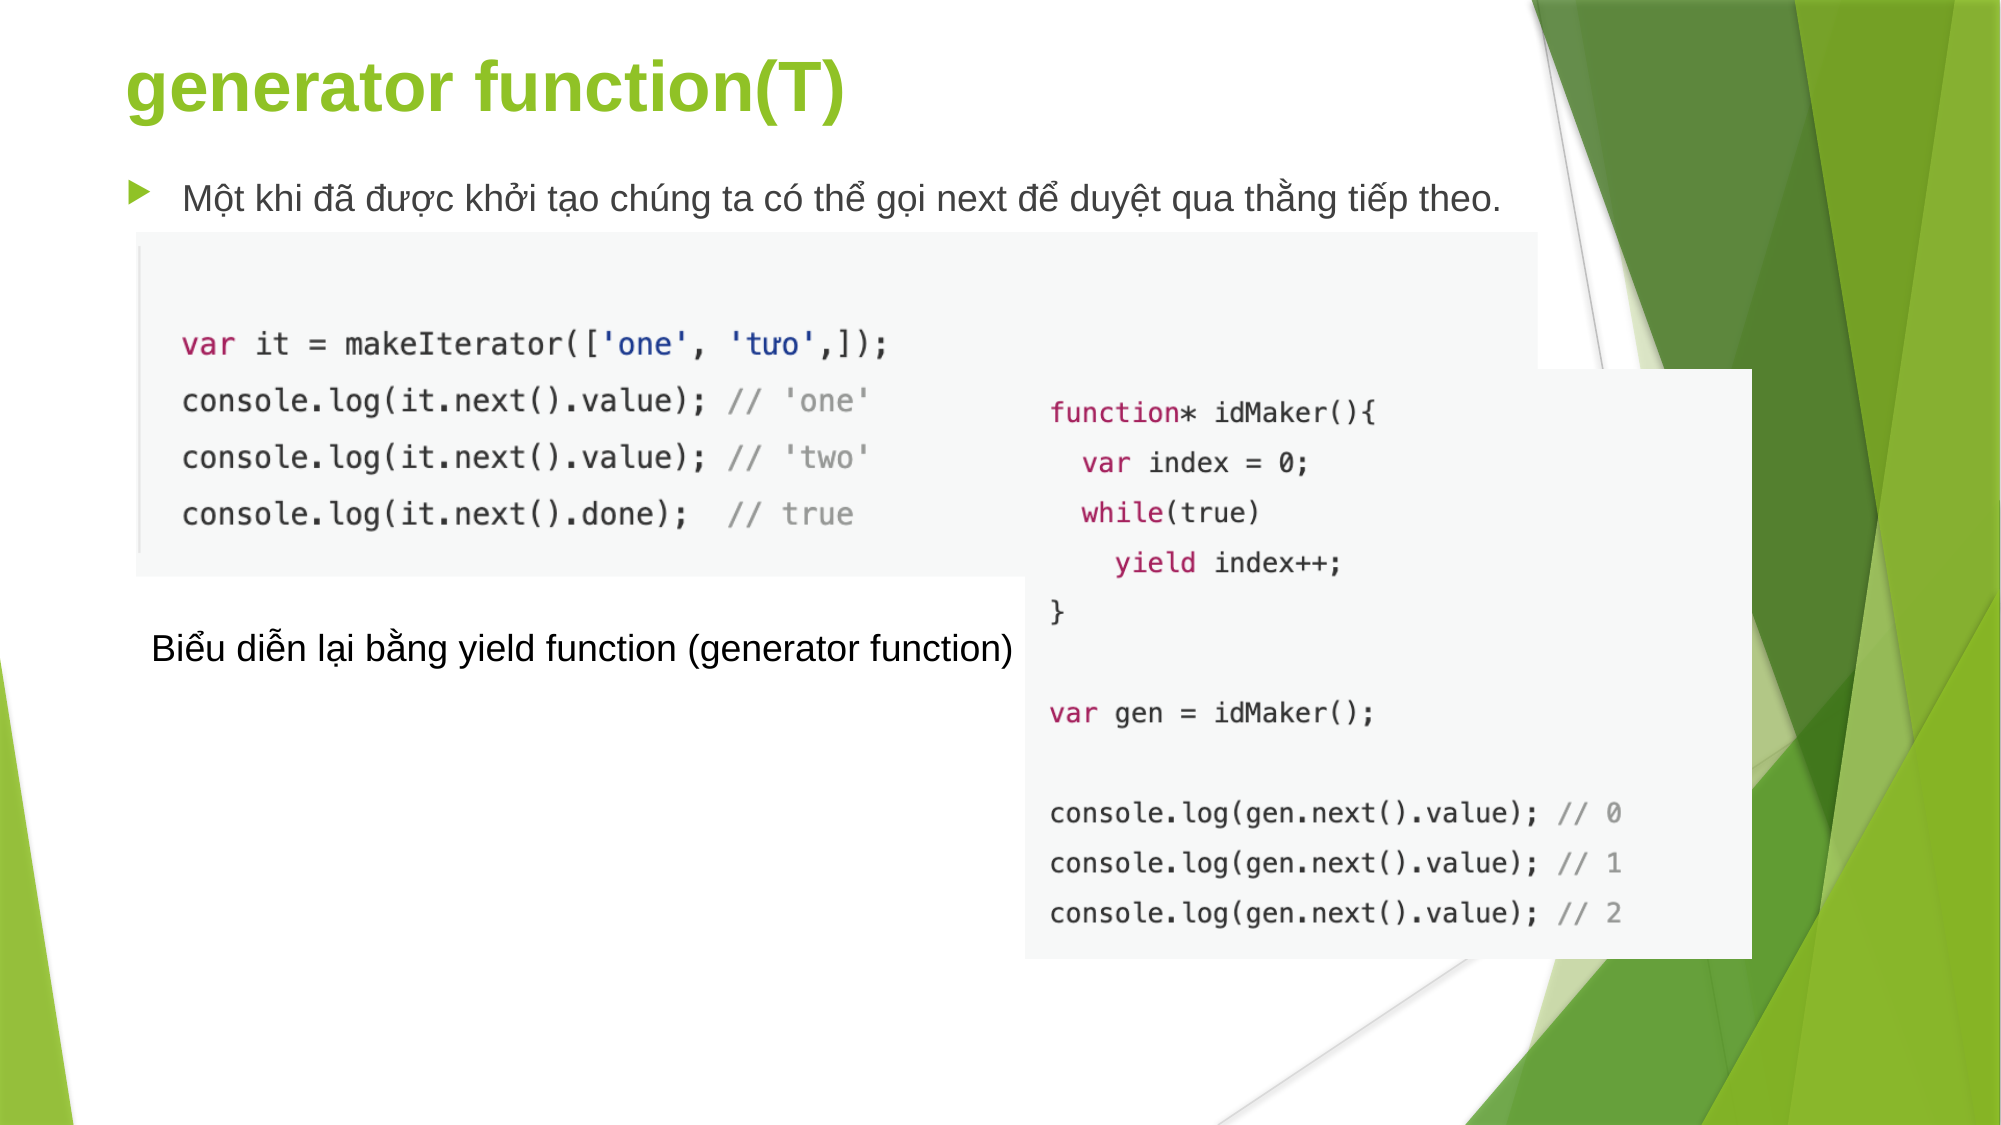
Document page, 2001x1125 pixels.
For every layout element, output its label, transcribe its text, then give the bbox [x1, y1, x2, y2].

text_box generator function(T) [111, 33, 1522, 134]
picture [136, 232, 1753, 959]
text_box Một khi đã được khởi tạo chúng ta có thể gọi next để duyệt qua thằng tiếp theo. [111, 166, 1522, 991]
text_box Biểu diễn lại bằng yield function (generator function) [136, 616, 1019, 722]
